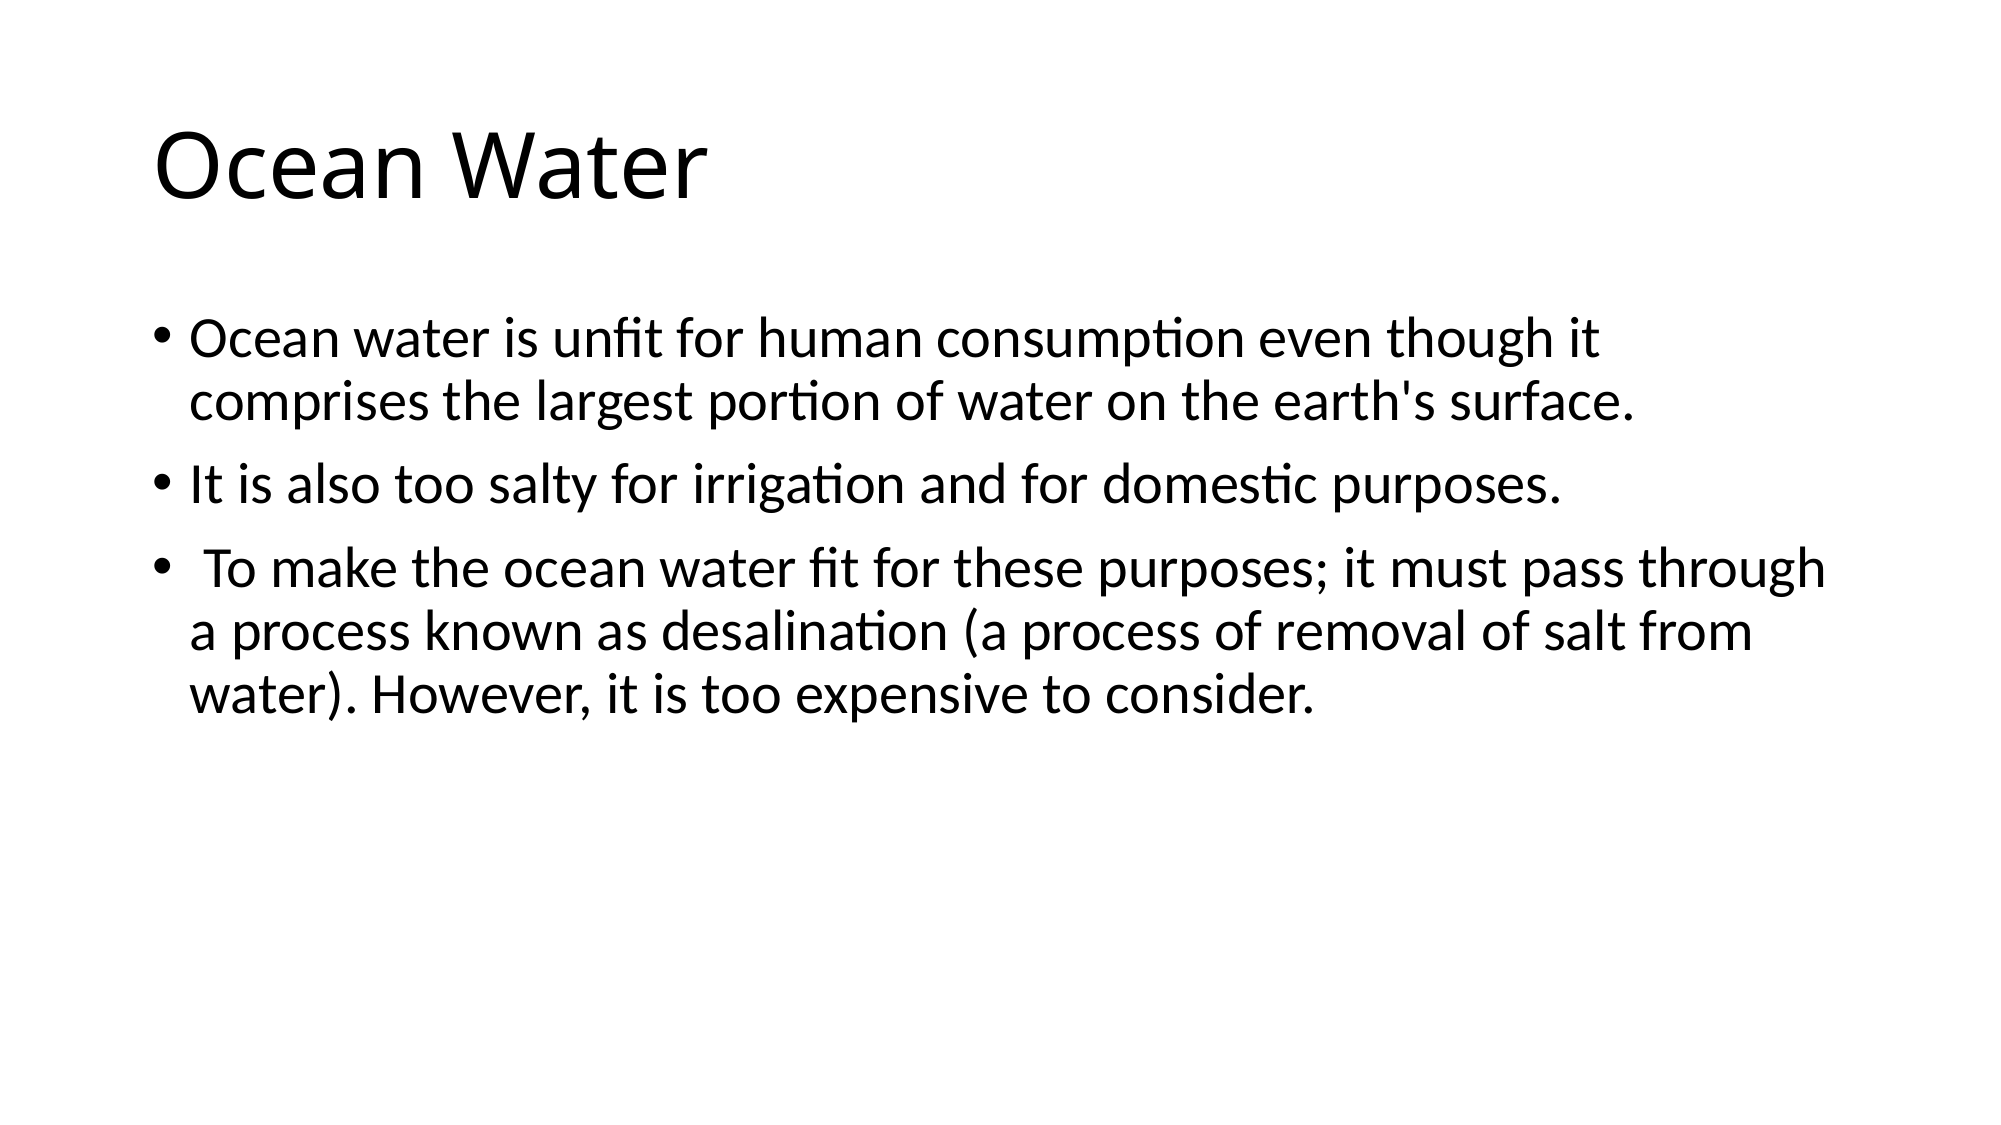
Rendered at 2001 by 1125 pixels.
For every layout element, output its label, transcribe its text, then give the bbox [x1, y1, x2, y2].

list Ocean water is unfit for human consumption even though it comprises the largest portion of water on the earth's surface. It is also too salty for irrigation and for domestic purposes. To make the ocean water fit for these purposes; it must pass through a process known as desalination (a process of removal of salt from water). However, it is too expensive to consider. [137, 299, 1863, 1014]
title Ocean Water [137, 59, 1863, 278]
